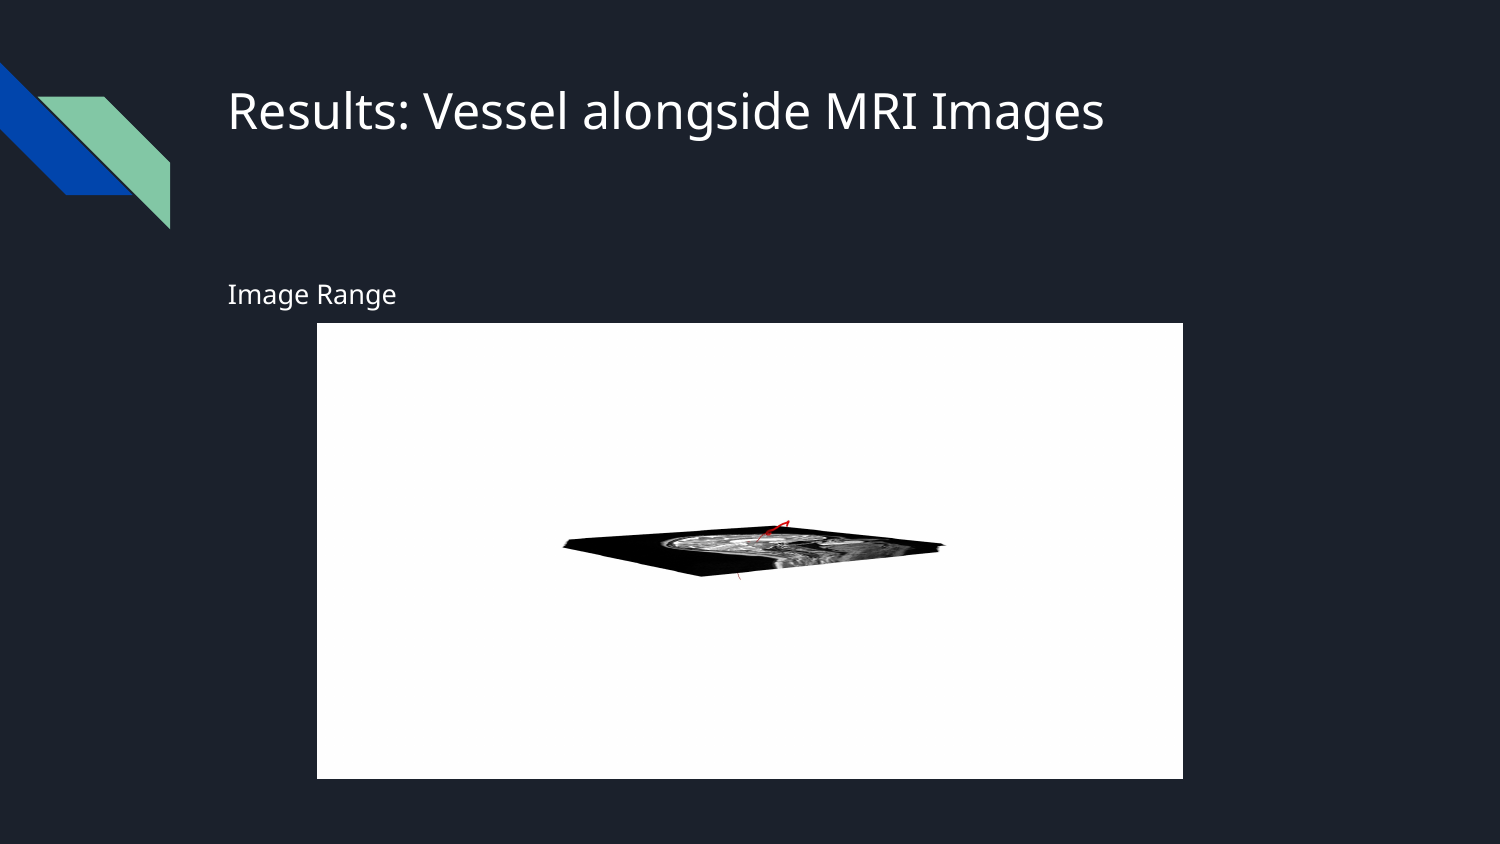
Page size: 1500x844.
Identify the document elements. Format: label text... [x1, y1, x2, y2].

picture [317, 323, 1183, 779]
title Results: Vessel alongside MRI Images [212, 64, 1368, 215]
list Image Range [212, 257, 1368, 735]
